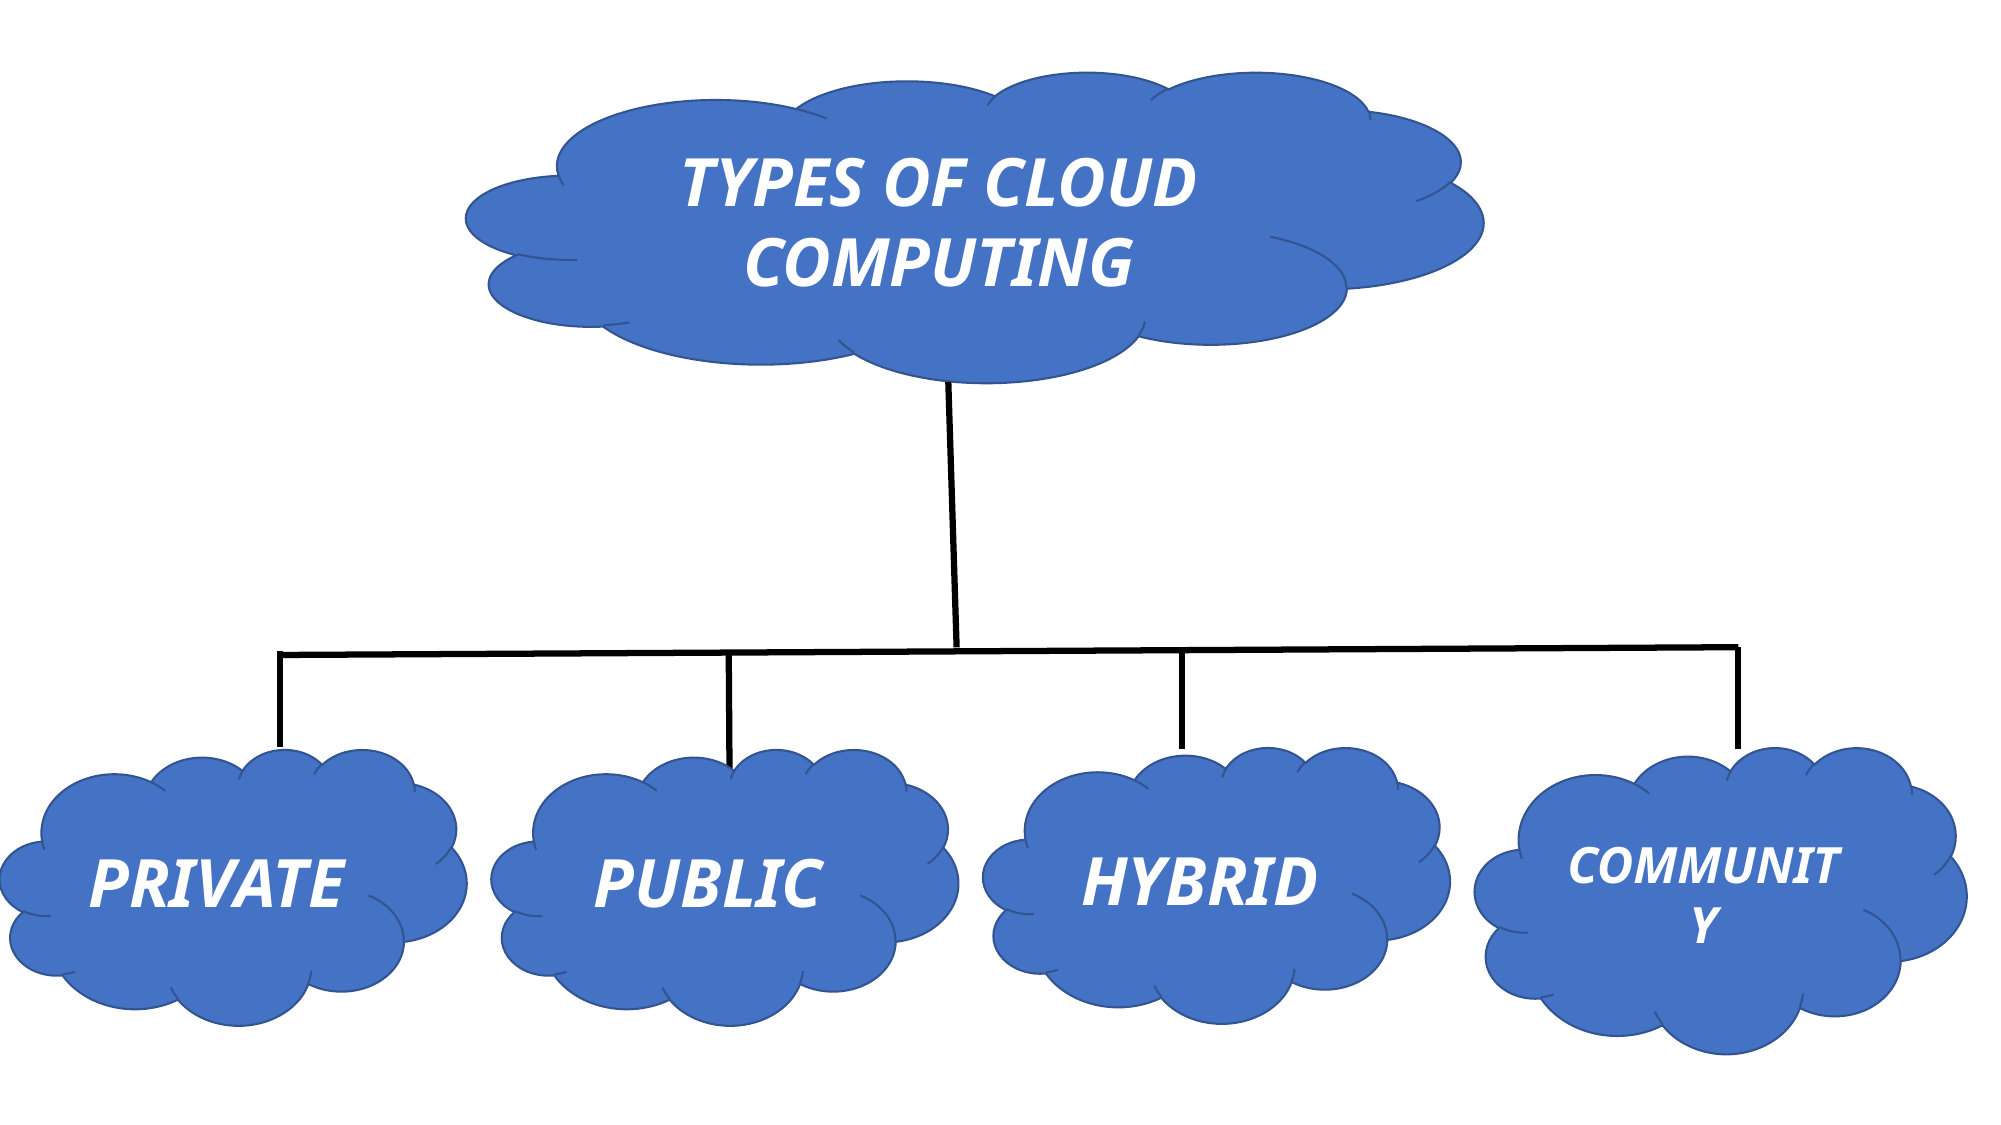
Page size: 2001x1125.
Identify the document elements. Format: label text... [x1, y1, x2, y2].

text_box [1182, 647, 1738, 655]
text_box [279, 647, 1181, 655]
text_box HYBRID [981, 746, 1452, 1025]
text_box TYPES OF CLOUD COMPUTING [464, 71, 1485, 385]
text_box COMMUNITY [1473, 747, 1968, 1056]
text_box PUBLIC [490, 748, 960, 1027]
text_box PRIVATE [0, 748, 468, 1027]
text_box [948, 381, 957, 647]
